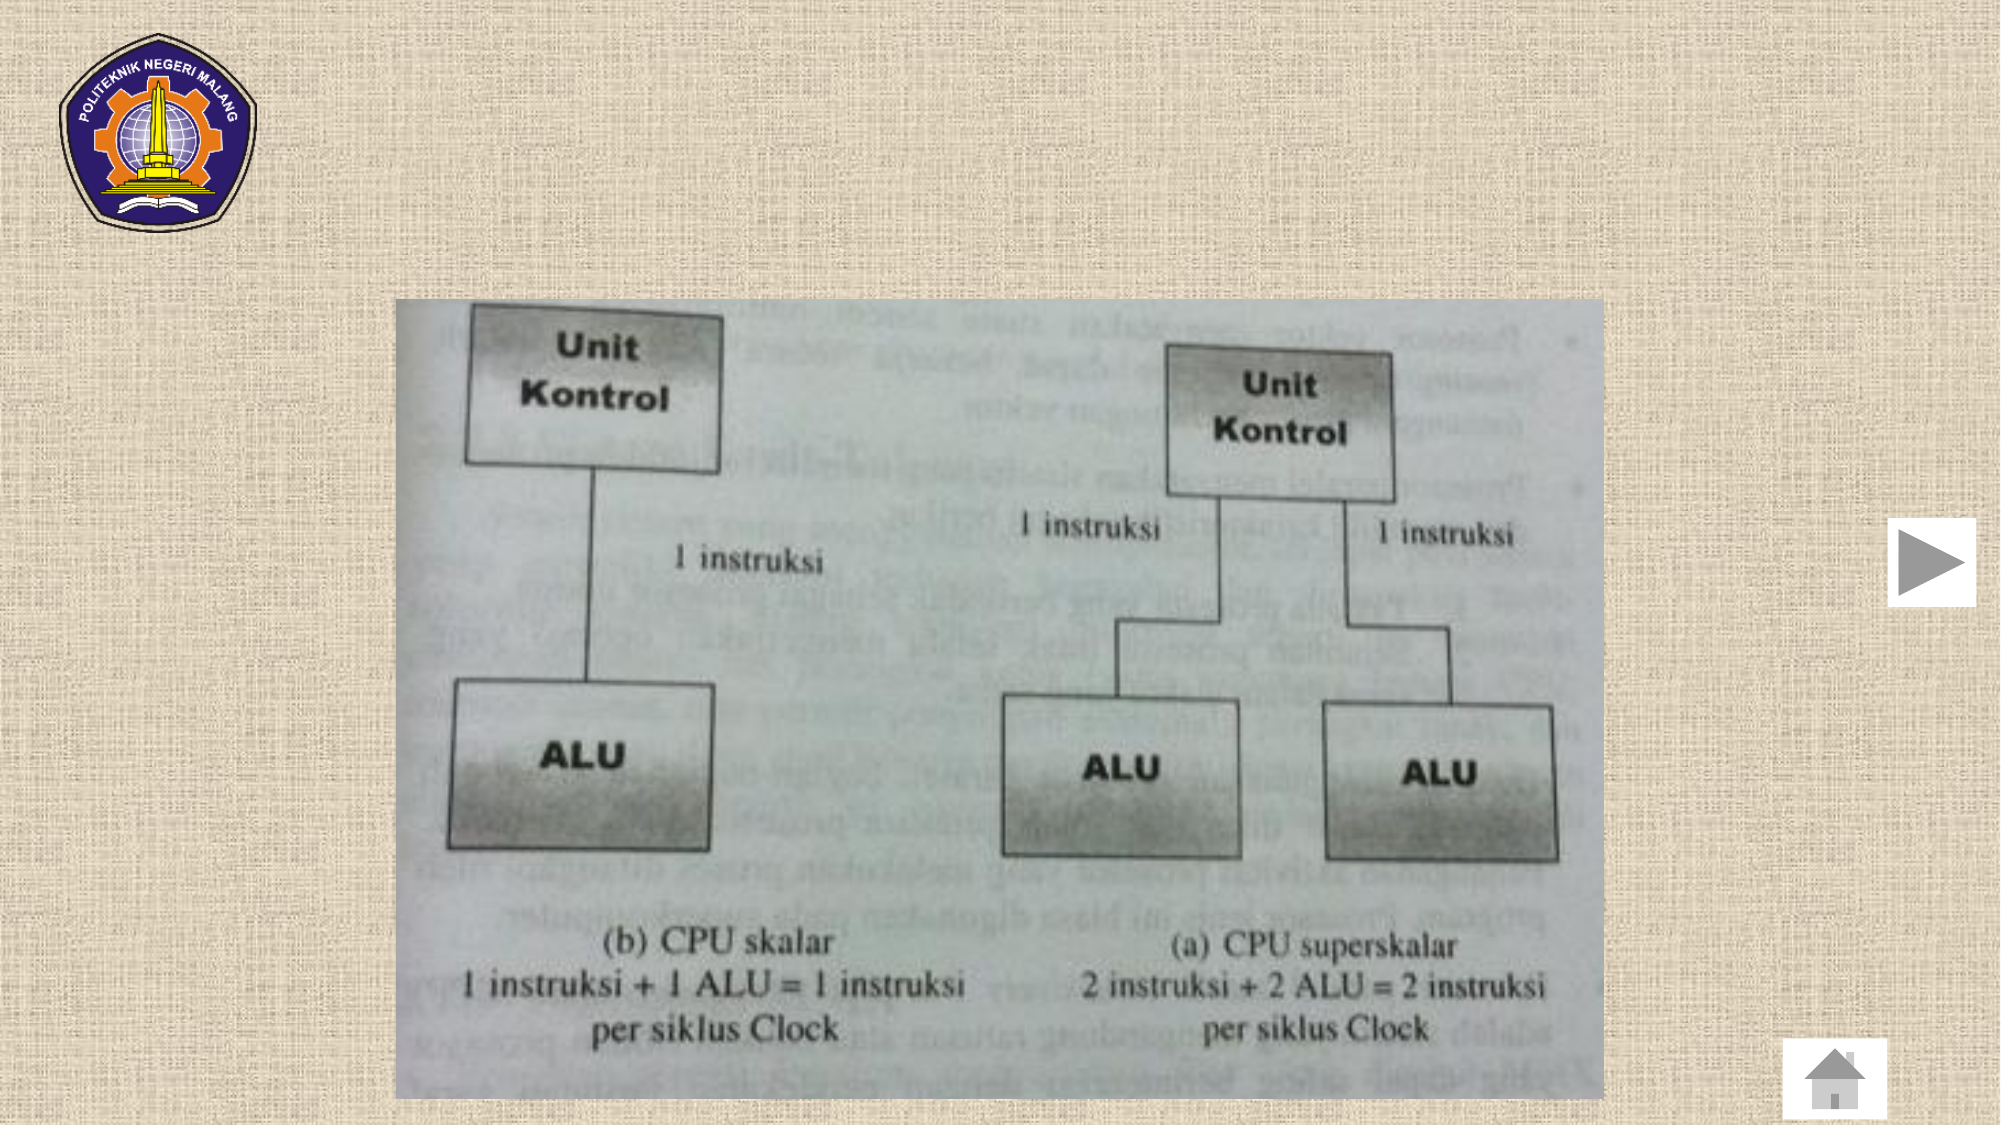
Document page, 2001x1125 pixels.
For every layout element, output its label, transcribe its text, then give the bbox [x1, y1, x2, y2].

text_box [1782, 1037, 1888, 1120]
text_box [1886, 517, 1977, 608]
title 4. Tinjauan Pustaka dan Penelitian Sebelumnya [249, 184, 1750, 576]
picture [0, 0, 2001, 1125]
